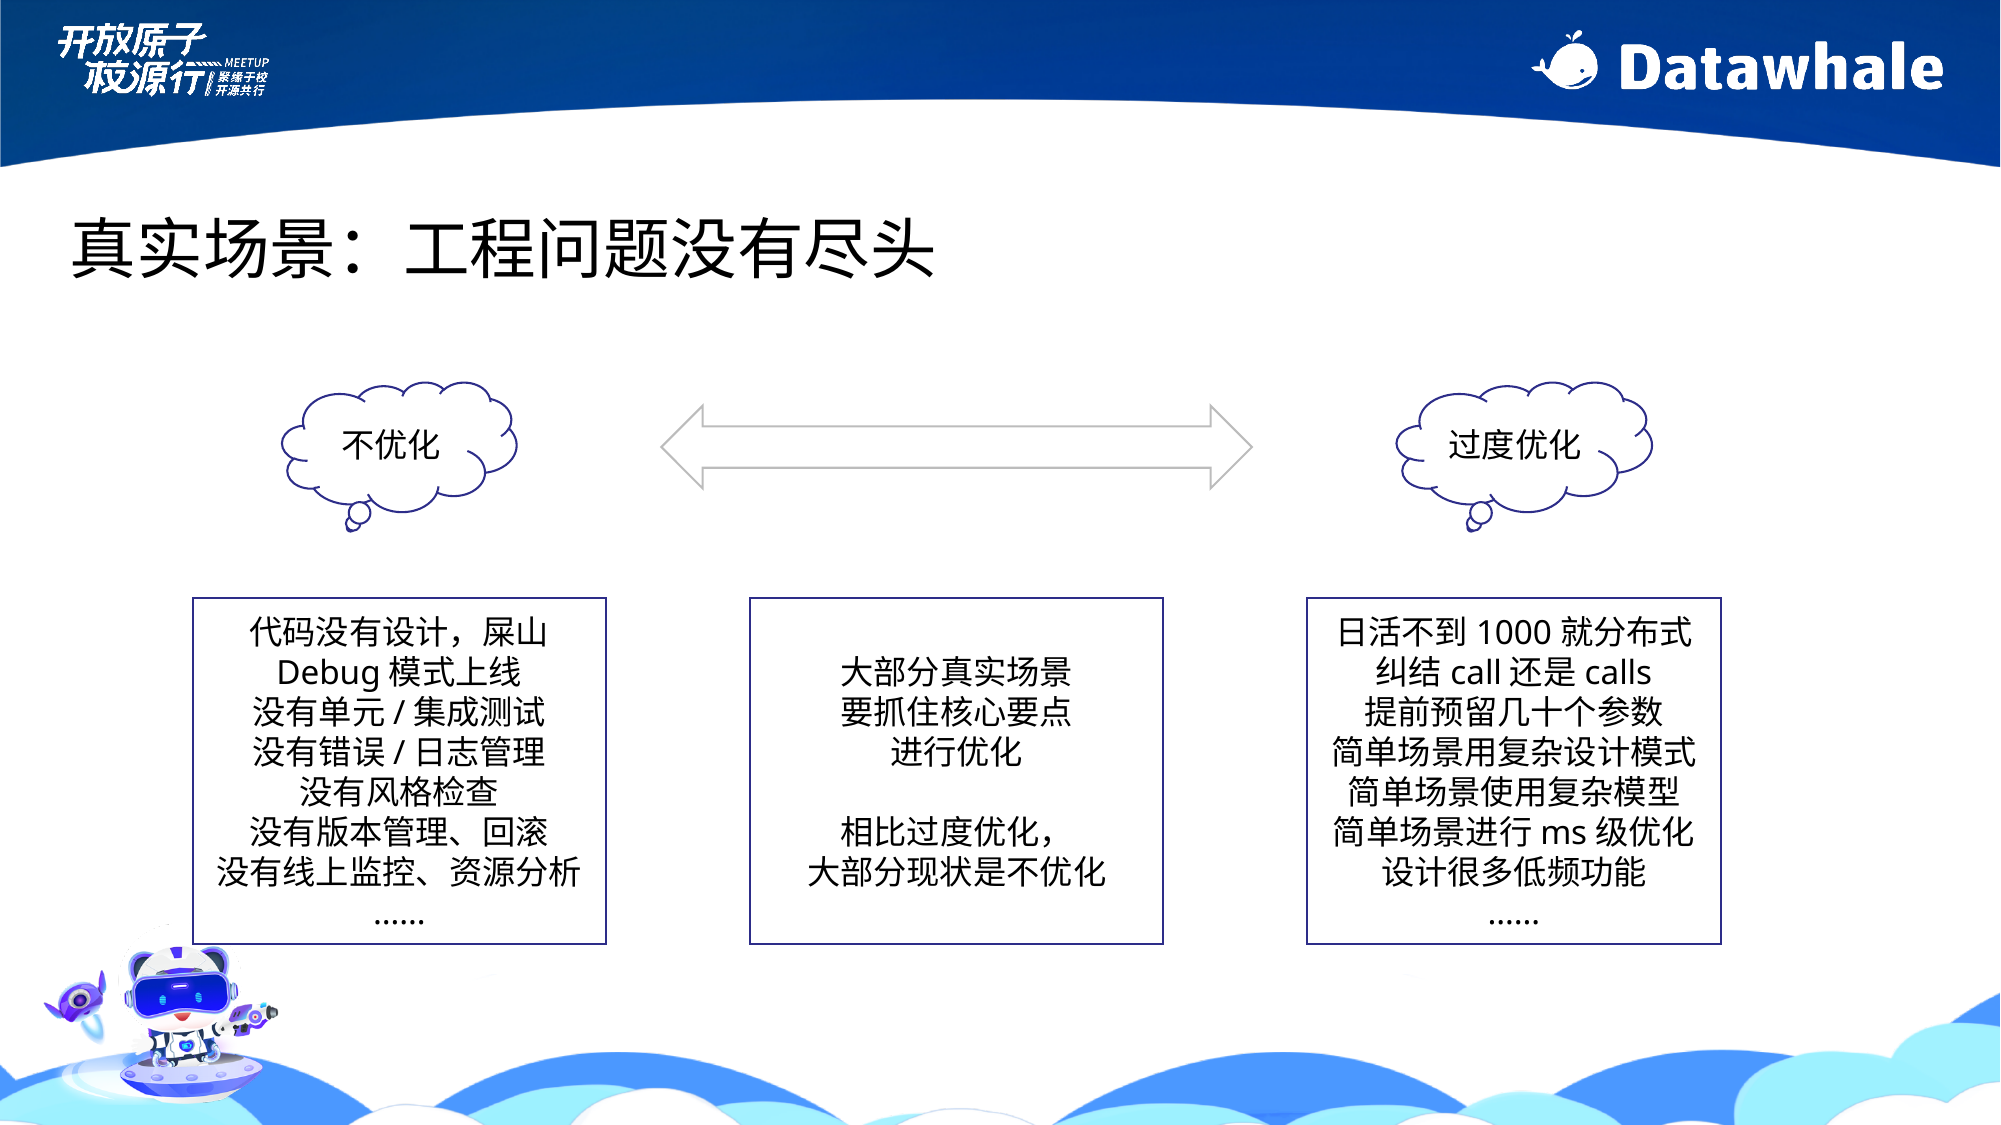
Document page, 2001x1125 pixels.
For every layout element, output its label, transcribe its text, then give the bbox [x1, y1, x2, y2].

text_box 过度优化 [1395, 381, 1654, 533]
text_box 日活不到1000就分布式 纠结call还是calls 提前预留几十个参数 简单场景用复杂设计模式 简单场景使用复杂模型 简单场景进行ms级优化 设计很多低频功能 …… [1306, 597, 1722, 945]
text_box [659, 403, 1254, 491]
text_box 大部分真实场景 要抓住核心要点 进行优化 相比过度优化， 大部分现状是不优化 [749, 597, 1164, 945]
text_box 代码没有设计，屎山 Debug模式上线 没有单元/集成测试 没有错误/日志管理 没有风格检查 没有版本管理、回滚 没有线上监控、资源分析 …… [192, 597, 607, 945]
text_box 真实场景：工程问题没有尽头 [54, 199, 1216, 295]
text_box 不优化 [280, 381, 518, 533]
picture [0, 917, 2000, 1125]
picture [0, 0, 2001, 174]
